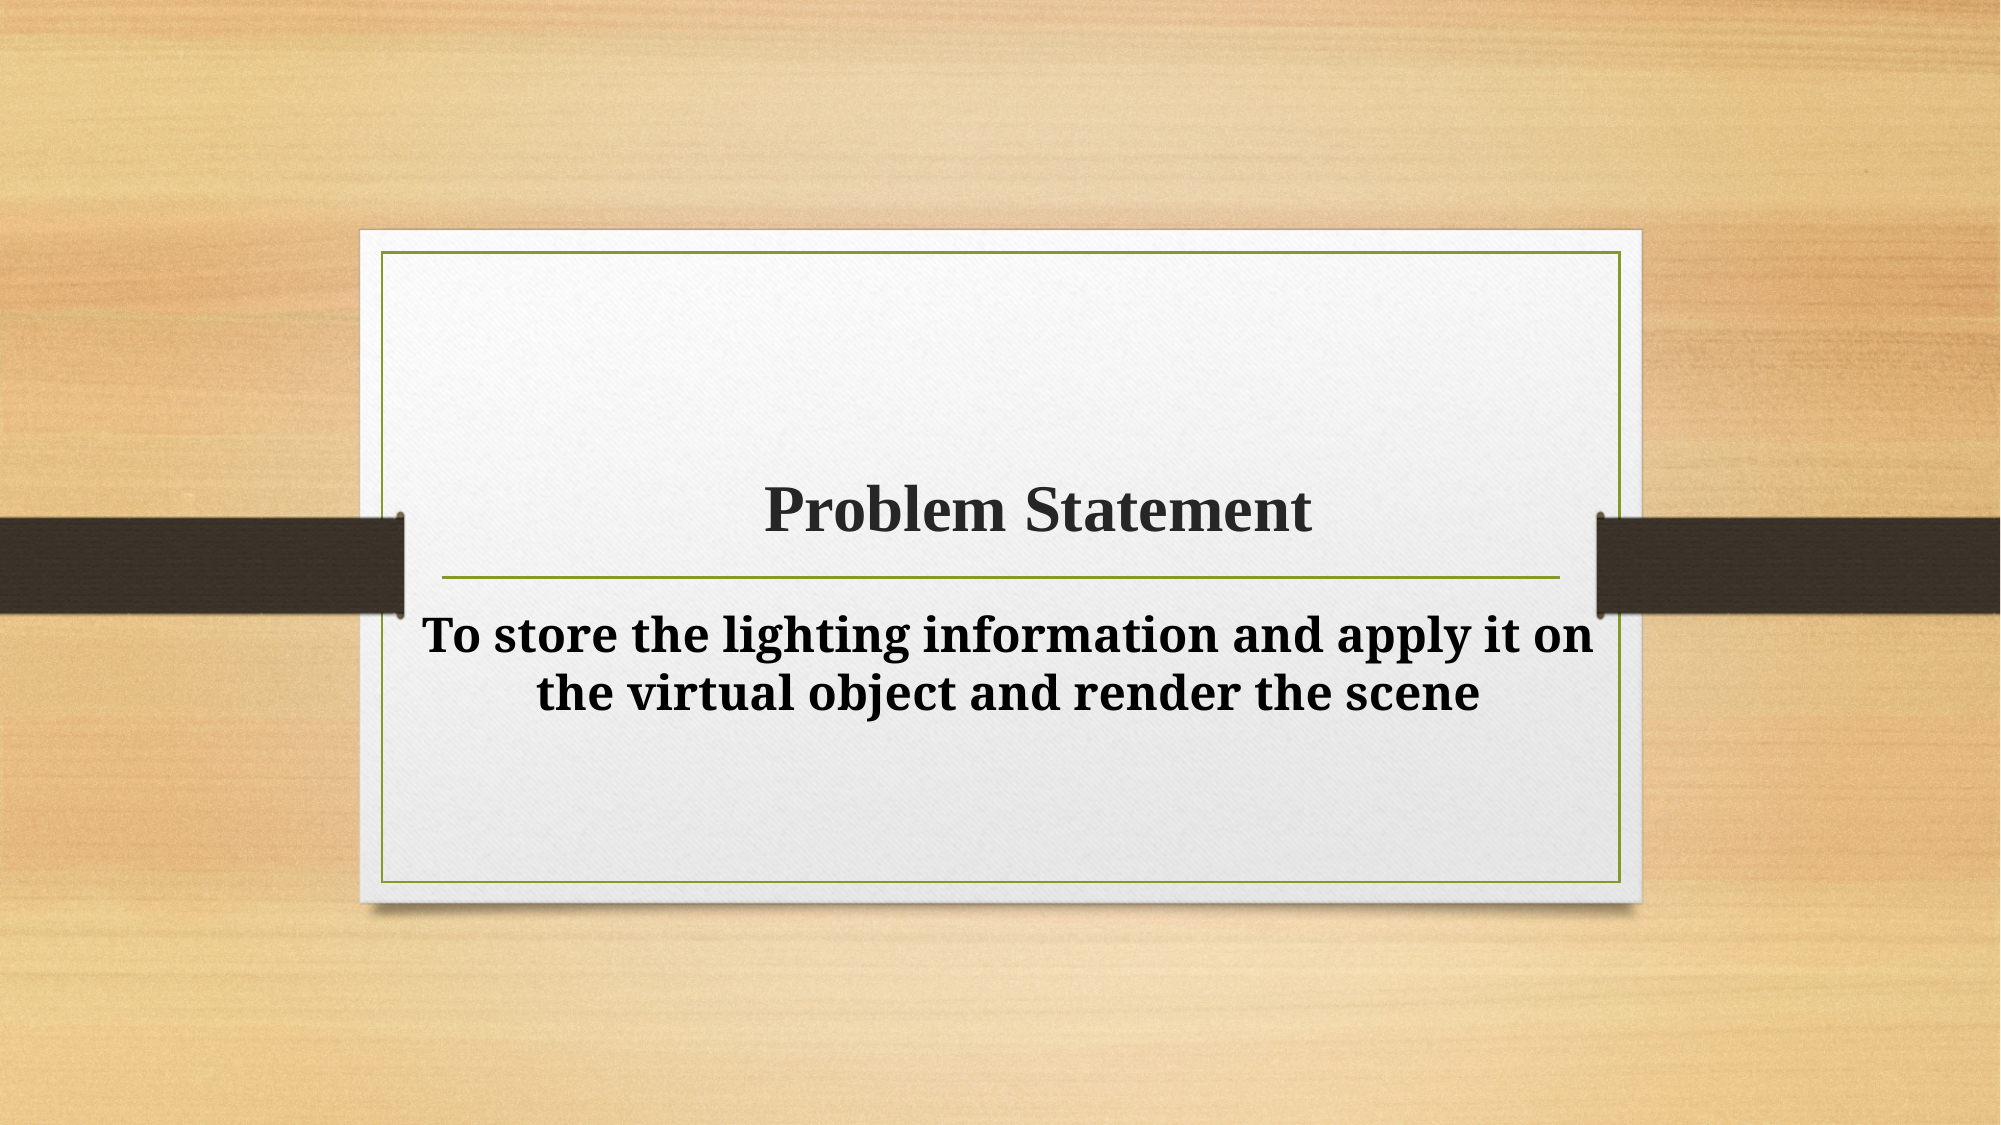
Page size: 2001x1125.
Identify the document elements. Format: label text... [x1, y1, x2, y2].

subtitle To store the lighting information and apply it on the virtual object and render the scene [400, 597, 1618, 919]
title Problem Statement [397, 281, 1623, 562]
picture [0, 0, 2001, 1125]
